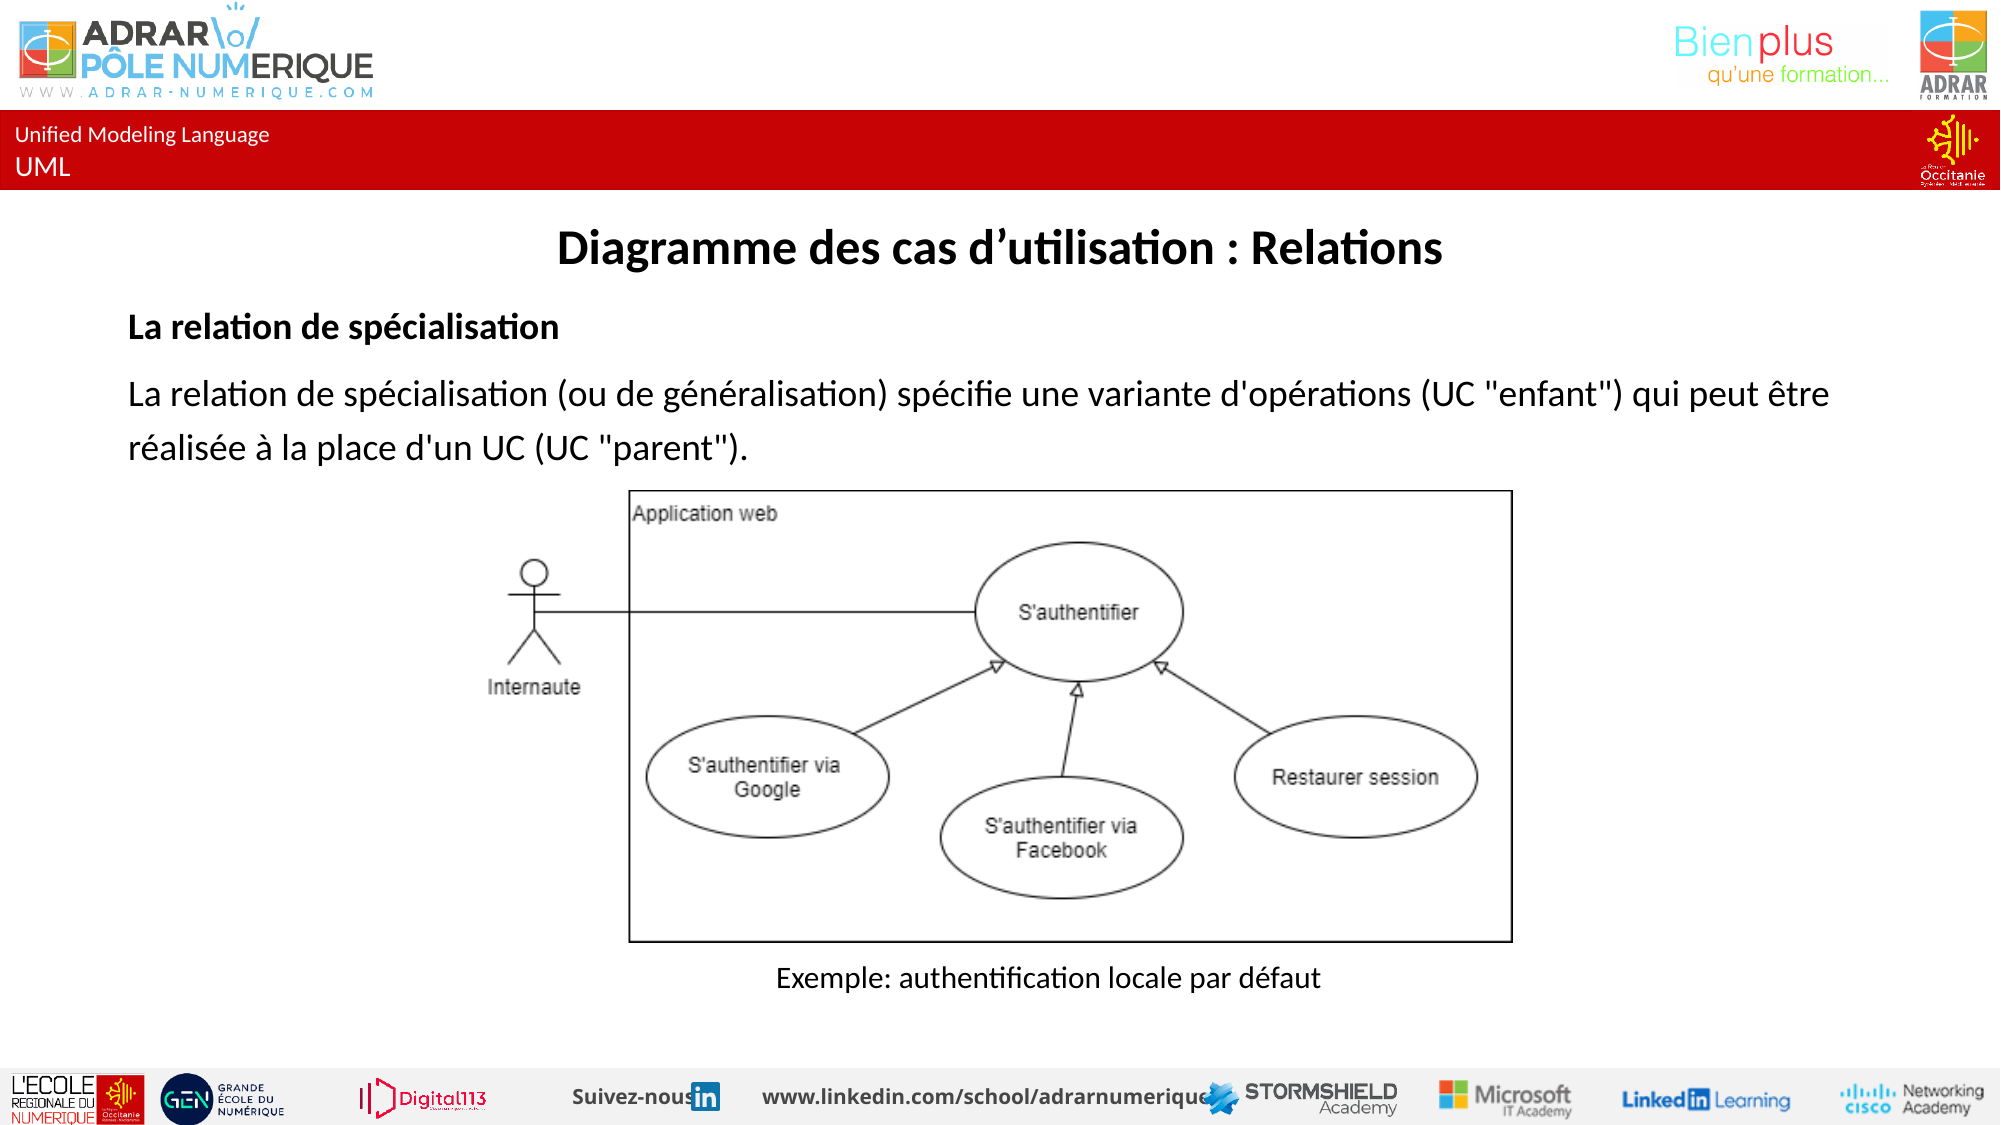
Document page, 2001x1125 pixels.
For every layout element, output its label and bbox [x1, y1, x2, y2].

text_box [0, 0, 2000, 1125]
picture [487, 490, 1513, 943]
